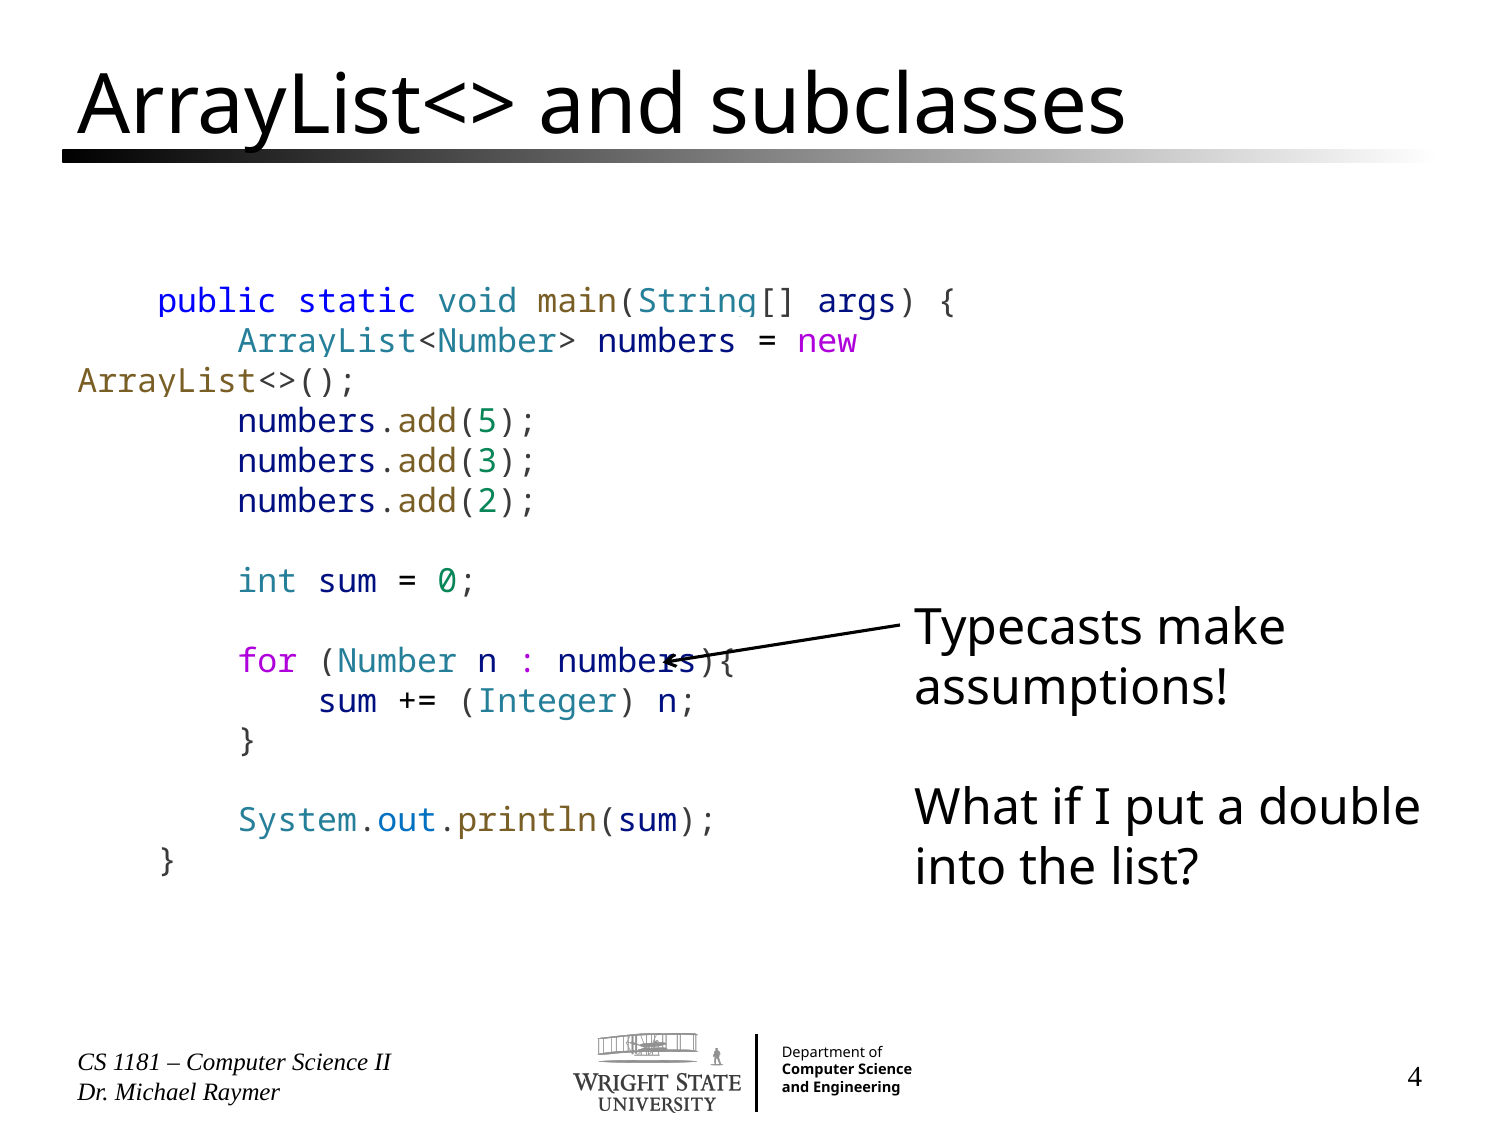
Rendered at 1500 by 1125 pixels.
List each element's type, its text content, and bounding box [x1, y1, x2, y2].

text_box public static void main(String[] args) { ArrayList<Number> numbers = new ArrayList<>(); numbers.add(5); numbers.add(3); numbers.add(2); int sum = 0; for (Number n : numbers){ sum += (Integer) n; } System.out.println(sum); } [62, 272, 1150, 886]
footer CS 1181 – Computer Science II Dr. Michael Raymer [62, 1037, 438, 1113]
picture [573, 1033, 741, 1113]
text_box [662, 624, 900, 663]
text_box Typecasts make assumptions! What if I put a double into the list? [900, 587, 1463, 903]
title ArrayList<> and subclasses [62, 50, 1438, 150]
slide_number 4 [1125, 1037, 1438, 1113]
